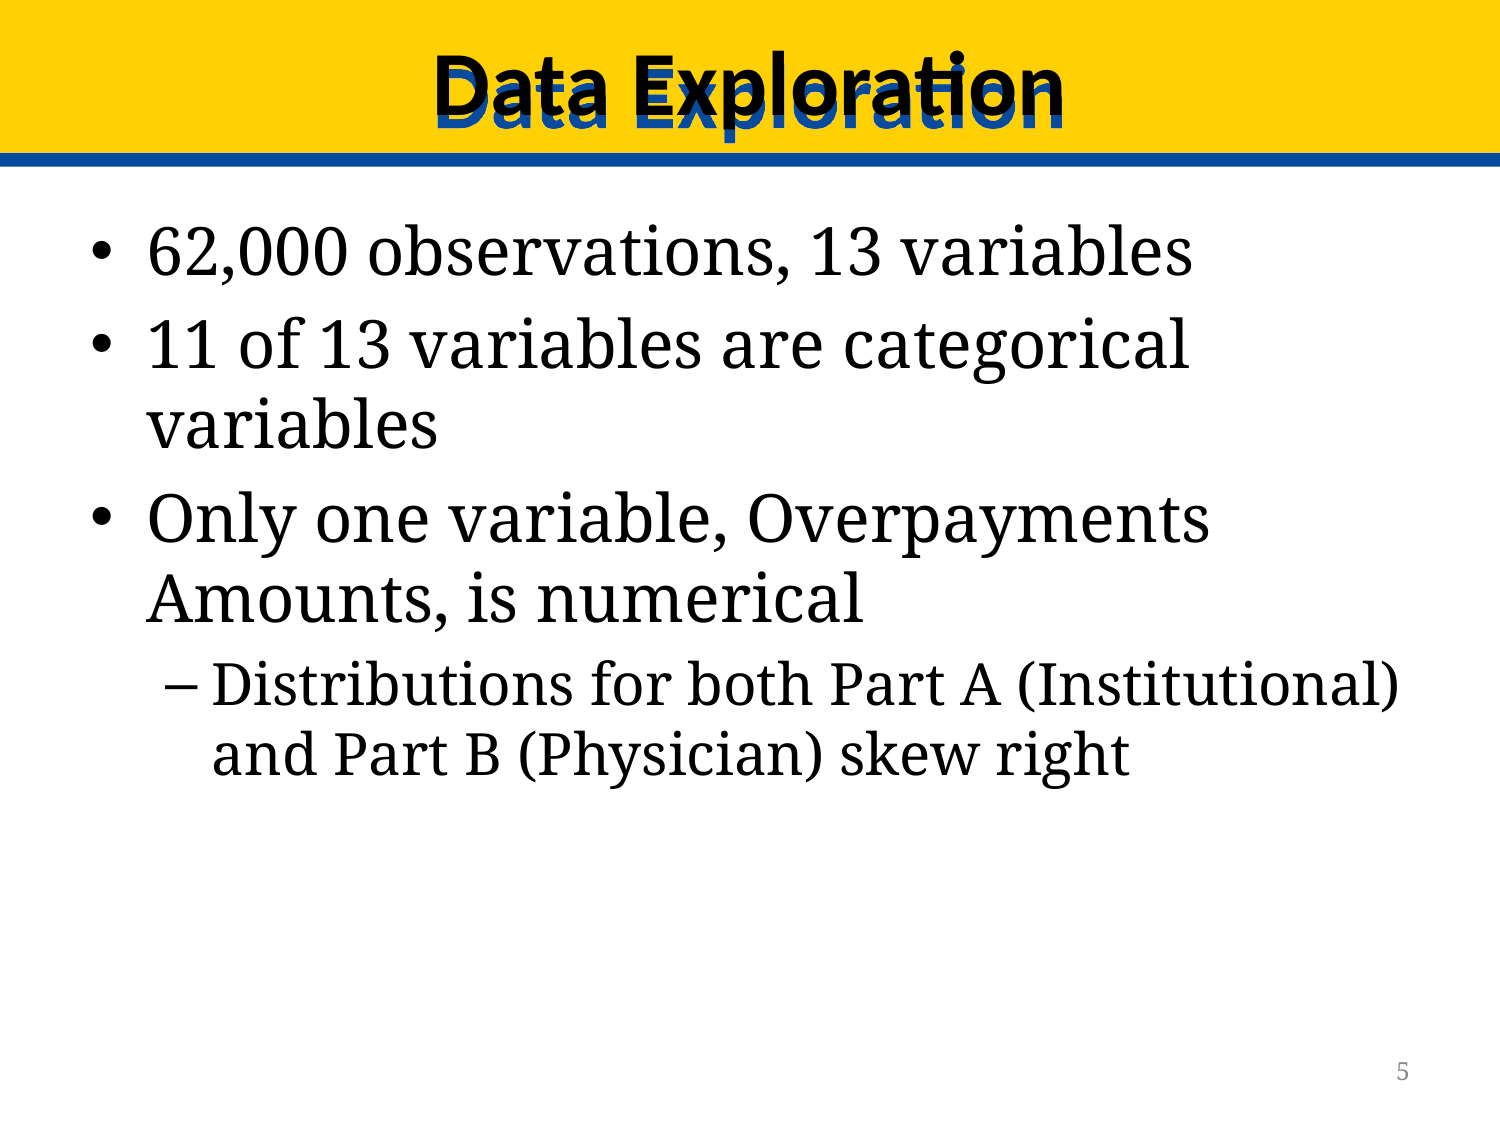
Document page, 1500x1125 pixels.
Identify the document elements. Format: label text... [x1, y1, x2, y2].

title Data Exploration [0, 22, 1500, 137]
list 62,000 observations, 13 variables 11 of 13 variables are categorical variables Only one variable, Overpayments Amounts, is numerical Distributions for both Part A (Institutional) and Part B (Physician) skew right [75, 201, 1425, 942]
slide_number 5 [1074, 1042, 1425, 1103]
